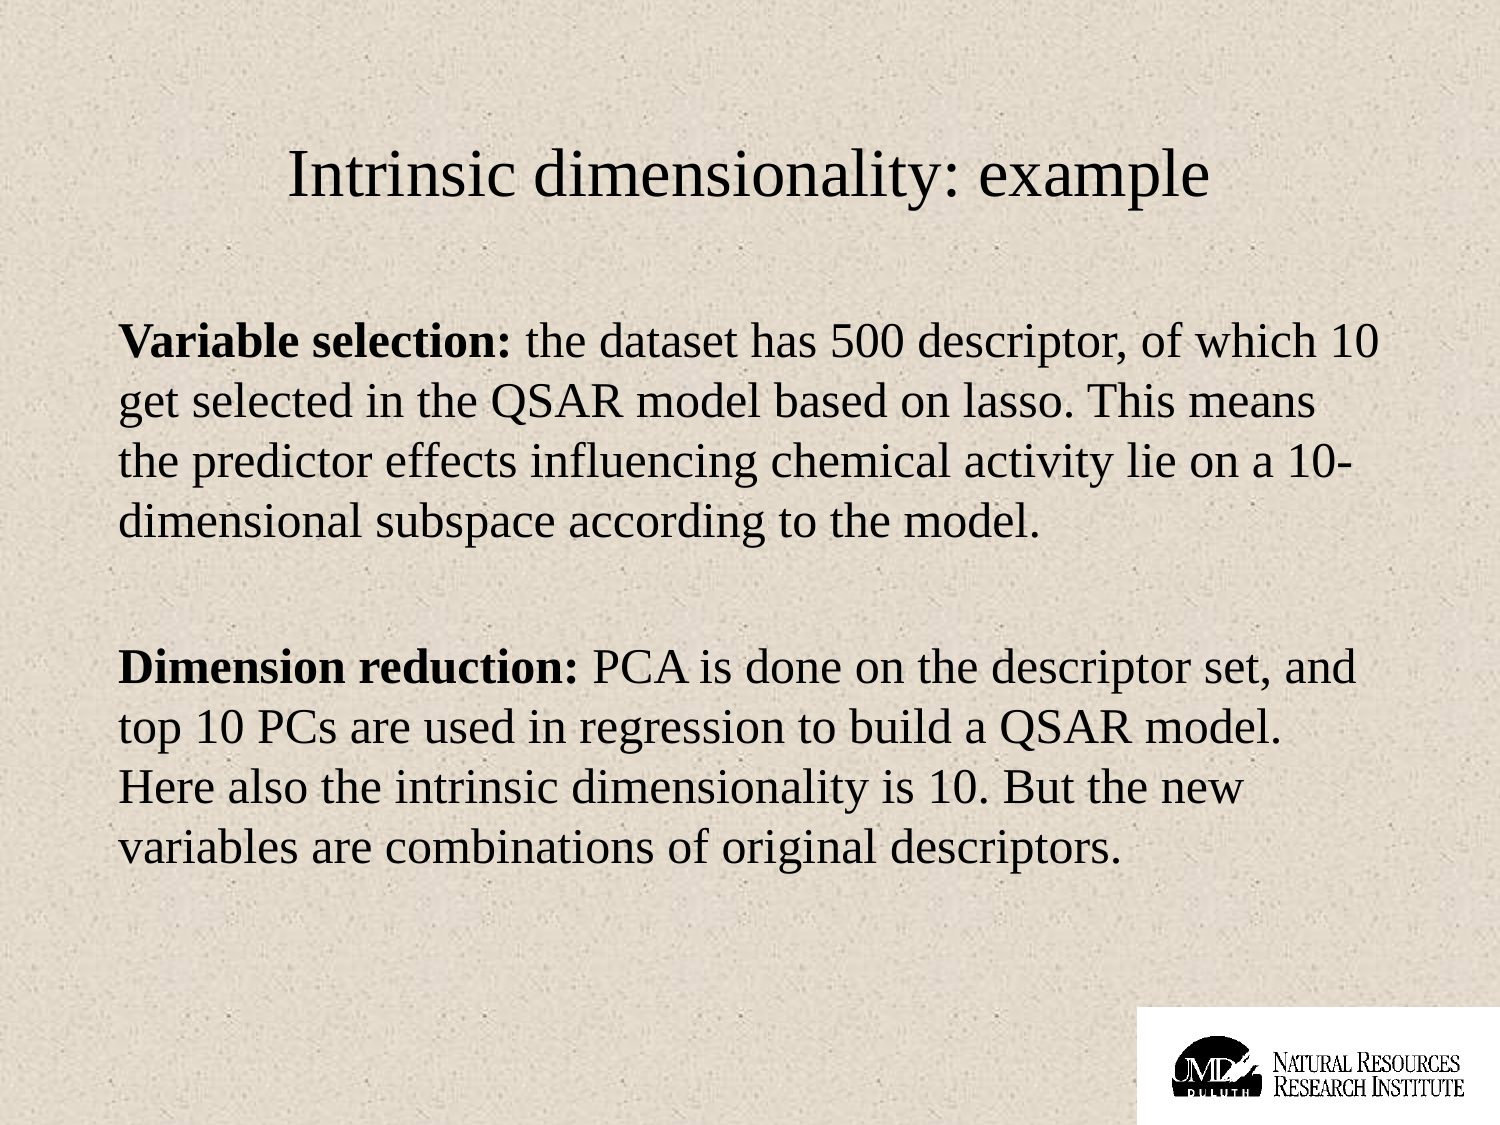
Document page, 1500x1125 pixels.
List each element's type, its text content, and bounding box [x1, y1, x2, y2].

title Intrinsic dimensionality: example [103, 59, 1397, 278]
list Variable selection: the dataset has 500 descriptor, of which 10 get selected in the QSAR model based on lasso. This means the predictor effects influencing chemical activity lie on a 10-dimensional subspace according to the model. Dimension reduction: PCA is done on the descriptor set, and top 10 PCs are used in regression to build a QSAR model. Here also the intrinsic dimensionality is 10. But the new variables are combinations of original descriptors. [103, 299, 1397, 1014]
picture [0, 0, 1500, 1125]
